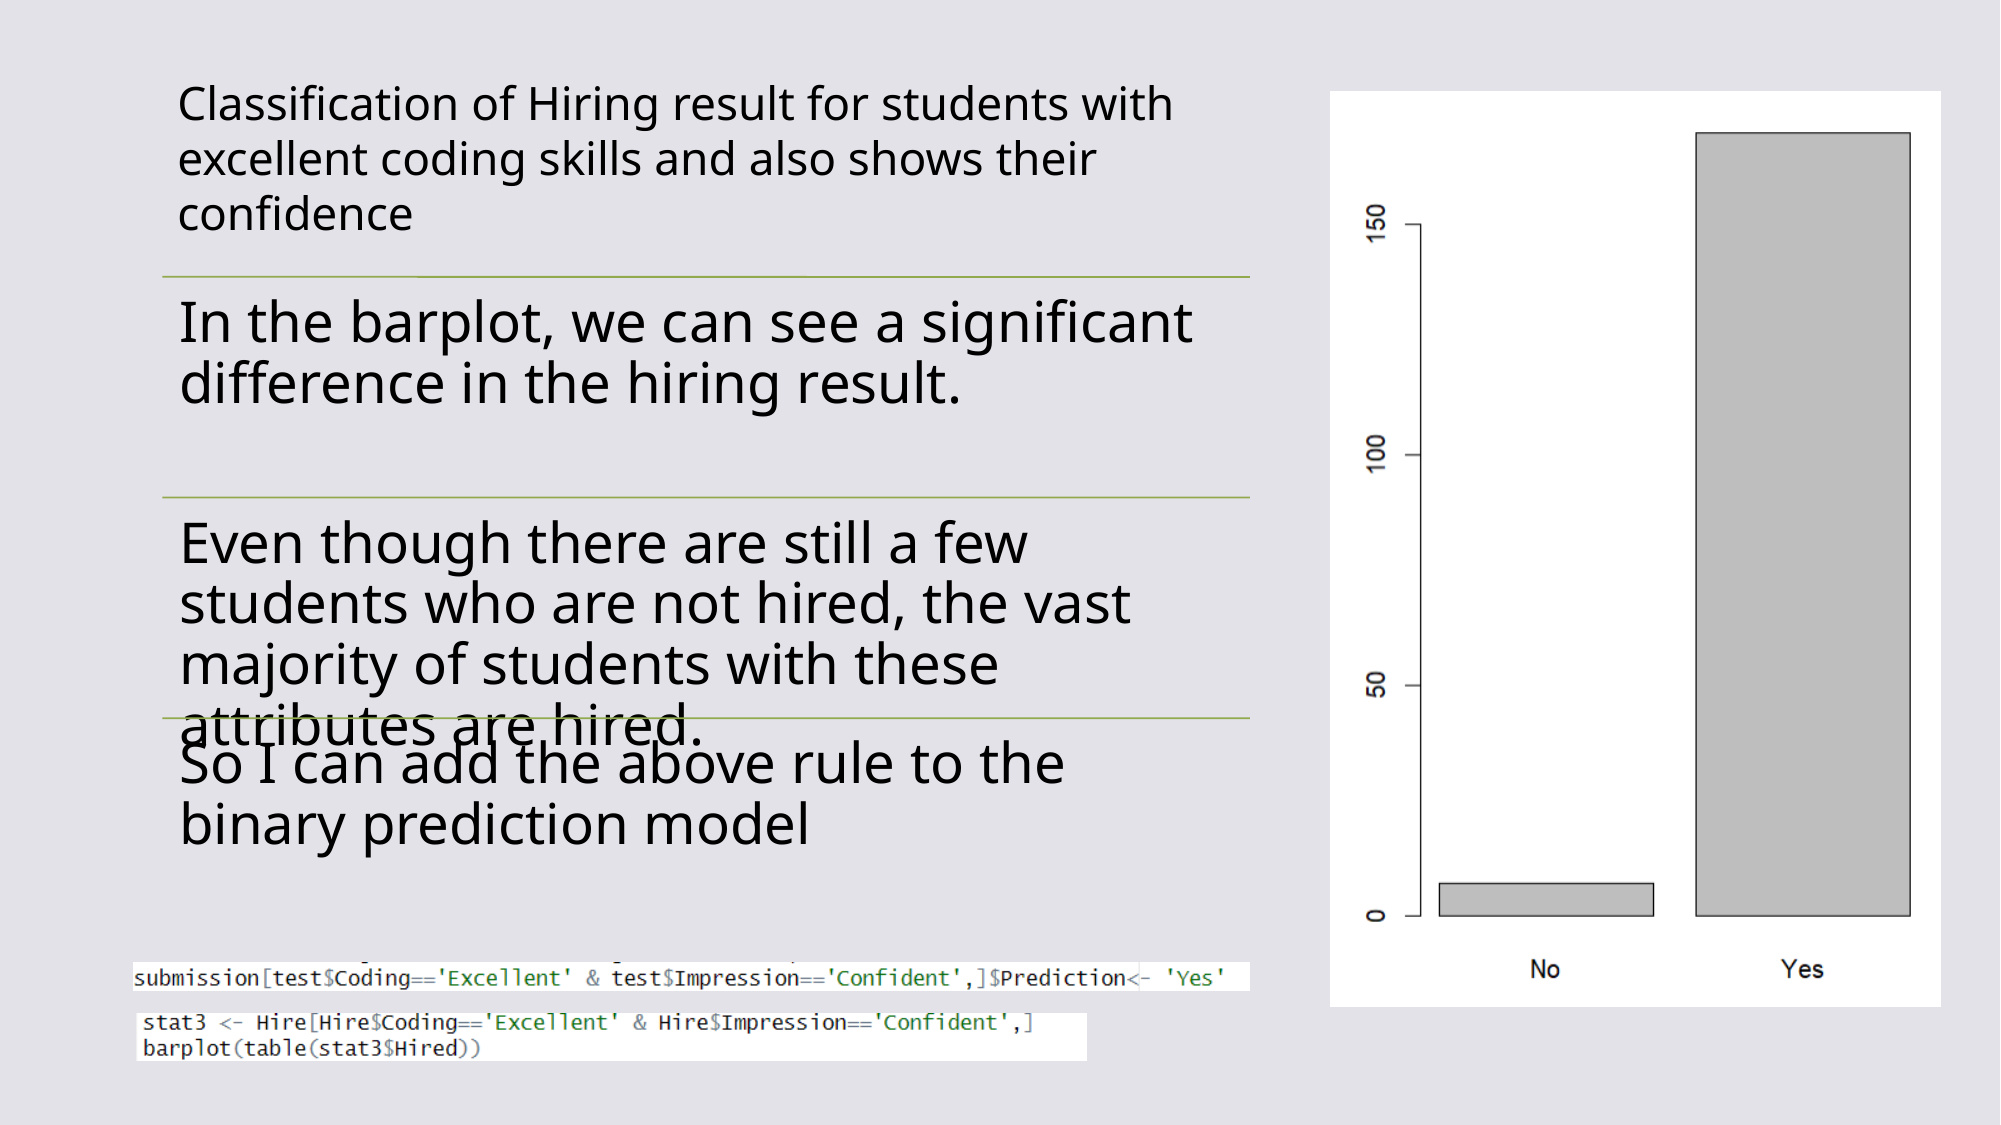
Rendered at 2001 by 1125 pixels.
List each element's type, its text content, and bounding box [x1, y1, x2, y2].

picture [1330, 91, 1941, 1007]
title Classification of Hiring result for students with excellent coding skills and also shows their confidence [162, 64, 1277, 248]
picture [135, 1013, 1087, 1061]
picture [133, 962, 1251, 991]
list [161, 276, 1250, 940]
